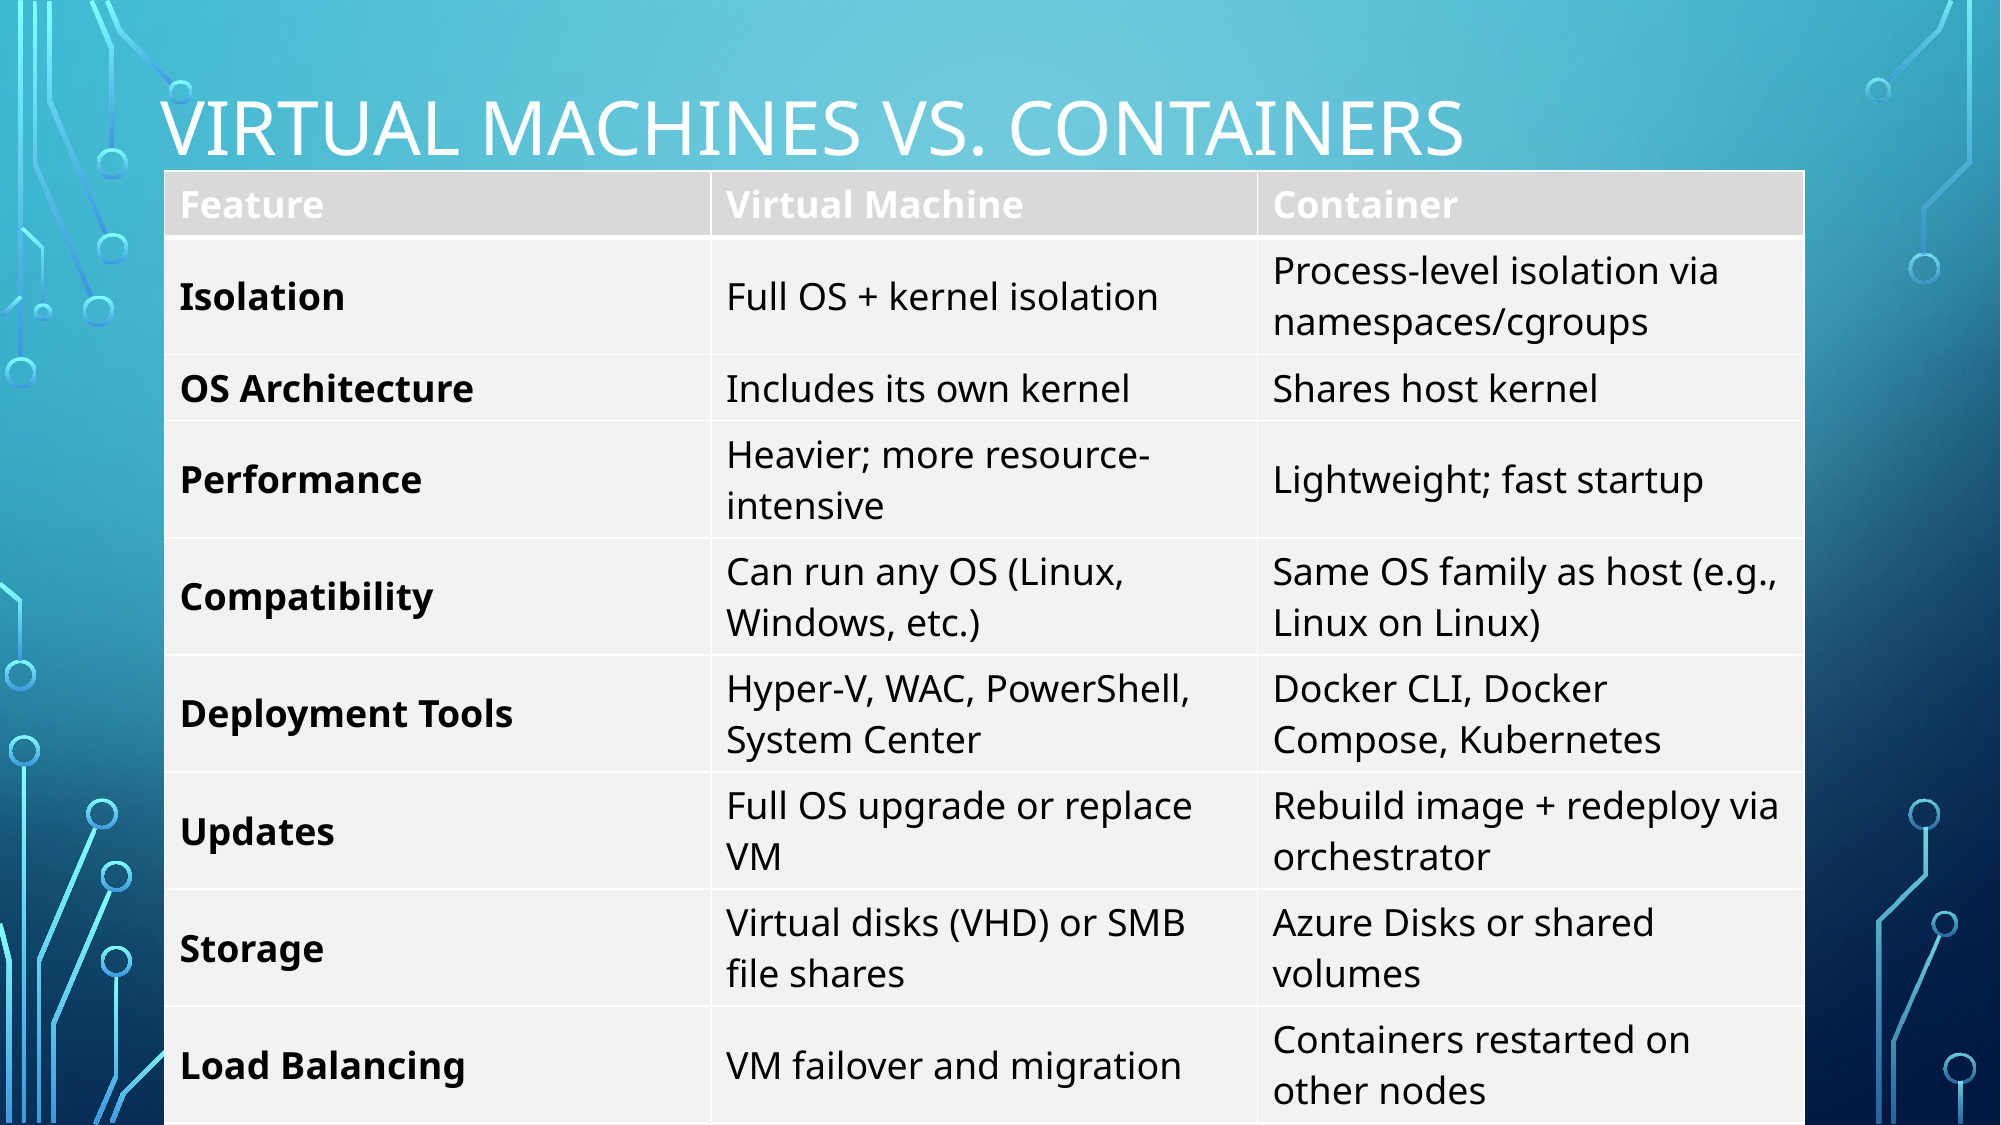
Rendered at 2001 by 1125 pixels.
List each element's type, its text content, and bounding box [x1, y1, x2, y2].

table_cell Lightweight; fast startup [1258, 421, 1803, 537]
table_cell Hyper-V, WAC, PowerShell, System Center [712, 656, 1257, 771]
table_cell Deployment Tools [165, 656, 710, 771]
title Virtual Machines vs. Containers [145, 9, 1771, 253]
table_cell Rebuild image + redeploy via orchestrator [1258, 773, 1803, 888]
table_cell Load Balancing [165, 1007, 710, 1122]
table_header Feature [165, 172, 710, 235]
table_cell Storage [165, 890, 710, 1005]
table_header Container [1258, 172, 1803, 235]
table_cell VM failover and migration [712, 1007, 1257, 1122]
table_cell Process-level isolation via namespaces/cgroups [1258, 240, 1803, 354]
table_cell Shares host kernel [1258, 355, 1803, 420]
table_cell Can run any OS (Linux, Windows, etc.) [712, 539, 1257, 654]
table_cell Full OS upgrade or replace VM [712, 773, 1257, 888]
table_cell Performance [165, 421, 710, 537]
table_cell Docker CLI, Docker Compose, Kubernetes [1258, 656, 1803, 771]
table_cell Includes its own kernel [712, 355, 1257, 420]
table_cell Same OS family as host (e.g., Linux on Linux) [1258, 539, 1803, 654]
table_cell Updates [165, 773, 710, 888]
table_cell Compatibility [165, 539, 710, 654]
table_cell Virtual disks (VHD) or SMB file shares [712, 890, 1257, 1005]
table_cell Full OS + kernel isolation [712, 240, 1257, 354]
table_cell Containers restarted on other nodes [1258, 1007, 1803, 1122]
table_cell Heavier; more resource-intensive [712, 421, 1257, 537]
table_cell OS Architecture [165, 355, 710, 420]
table_header Virtual Machine [712, 172, 1257, 235]
table_cell Azure Disks or shared volumes [1258, 890, 1803, 1005]
table_cell Isolation [165, 240, 710, 354]
